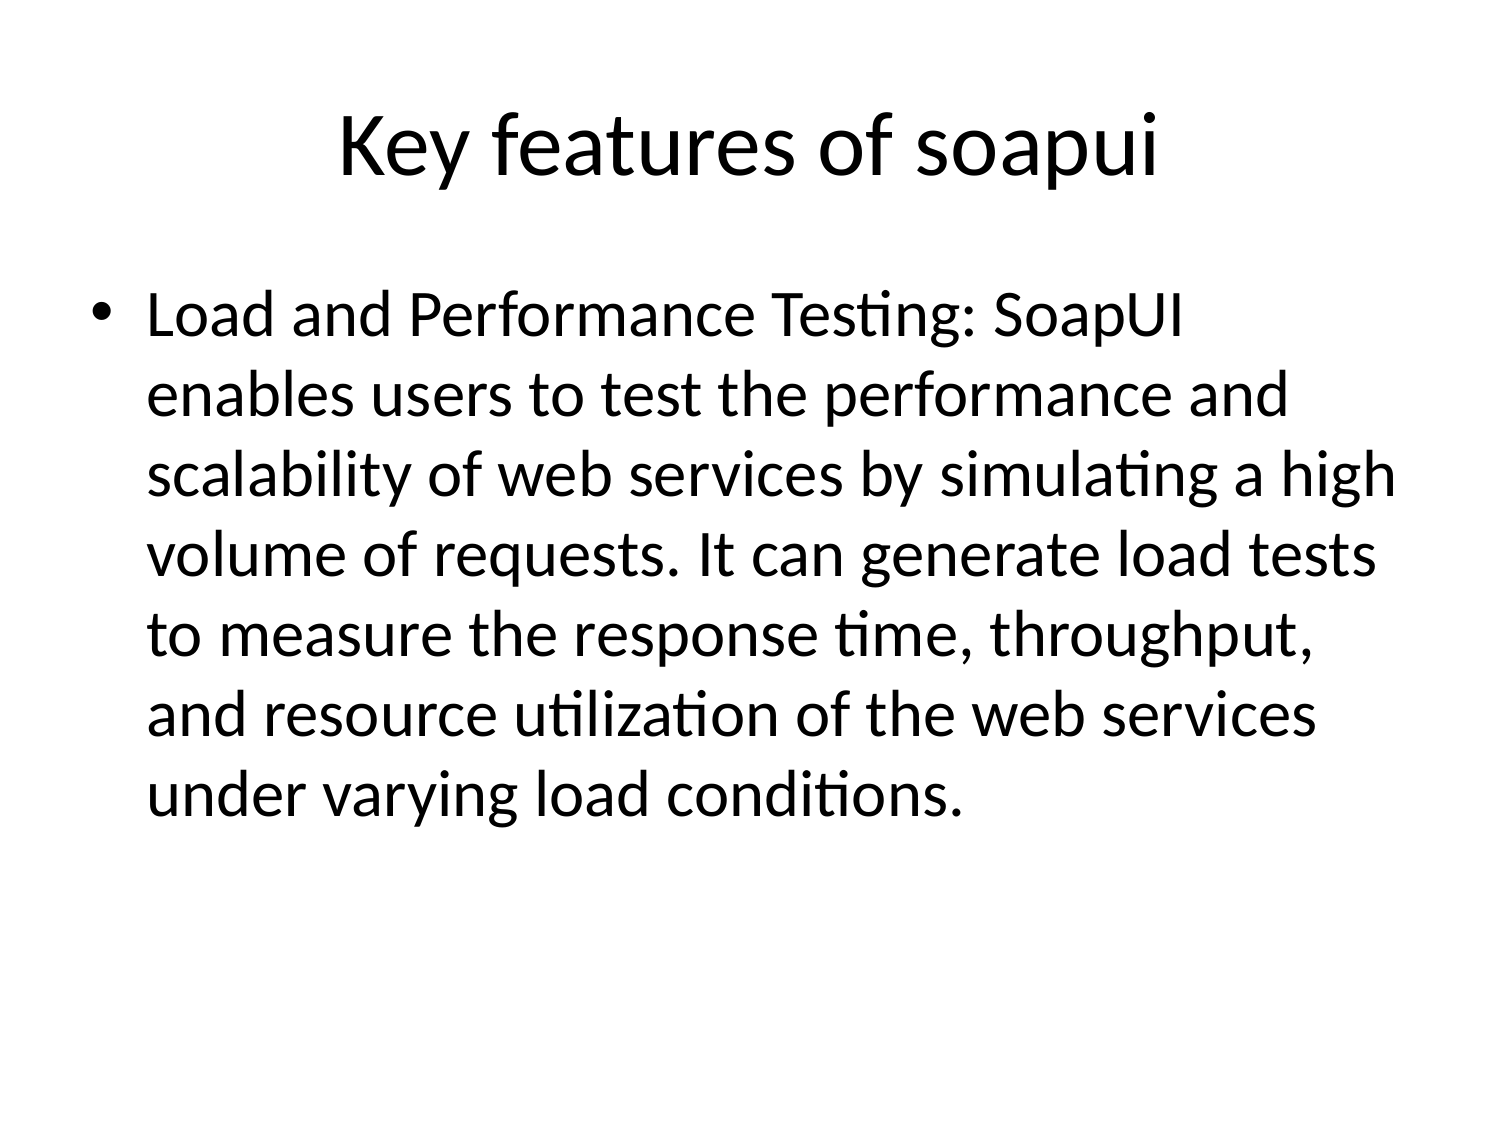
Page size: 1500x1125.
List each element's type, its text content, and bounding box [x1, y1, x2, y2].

title Key features of soapui [75, 45, 1425, 233]
list Load and Performance Testing: SoapUI enables users to test the performance and scalability of web services by simulating a high volume of requests. It can generate load tests to measure the response time, throughput, and resource utilization of the web services under varying load conditions. [75, 262, 1425, 1005]
